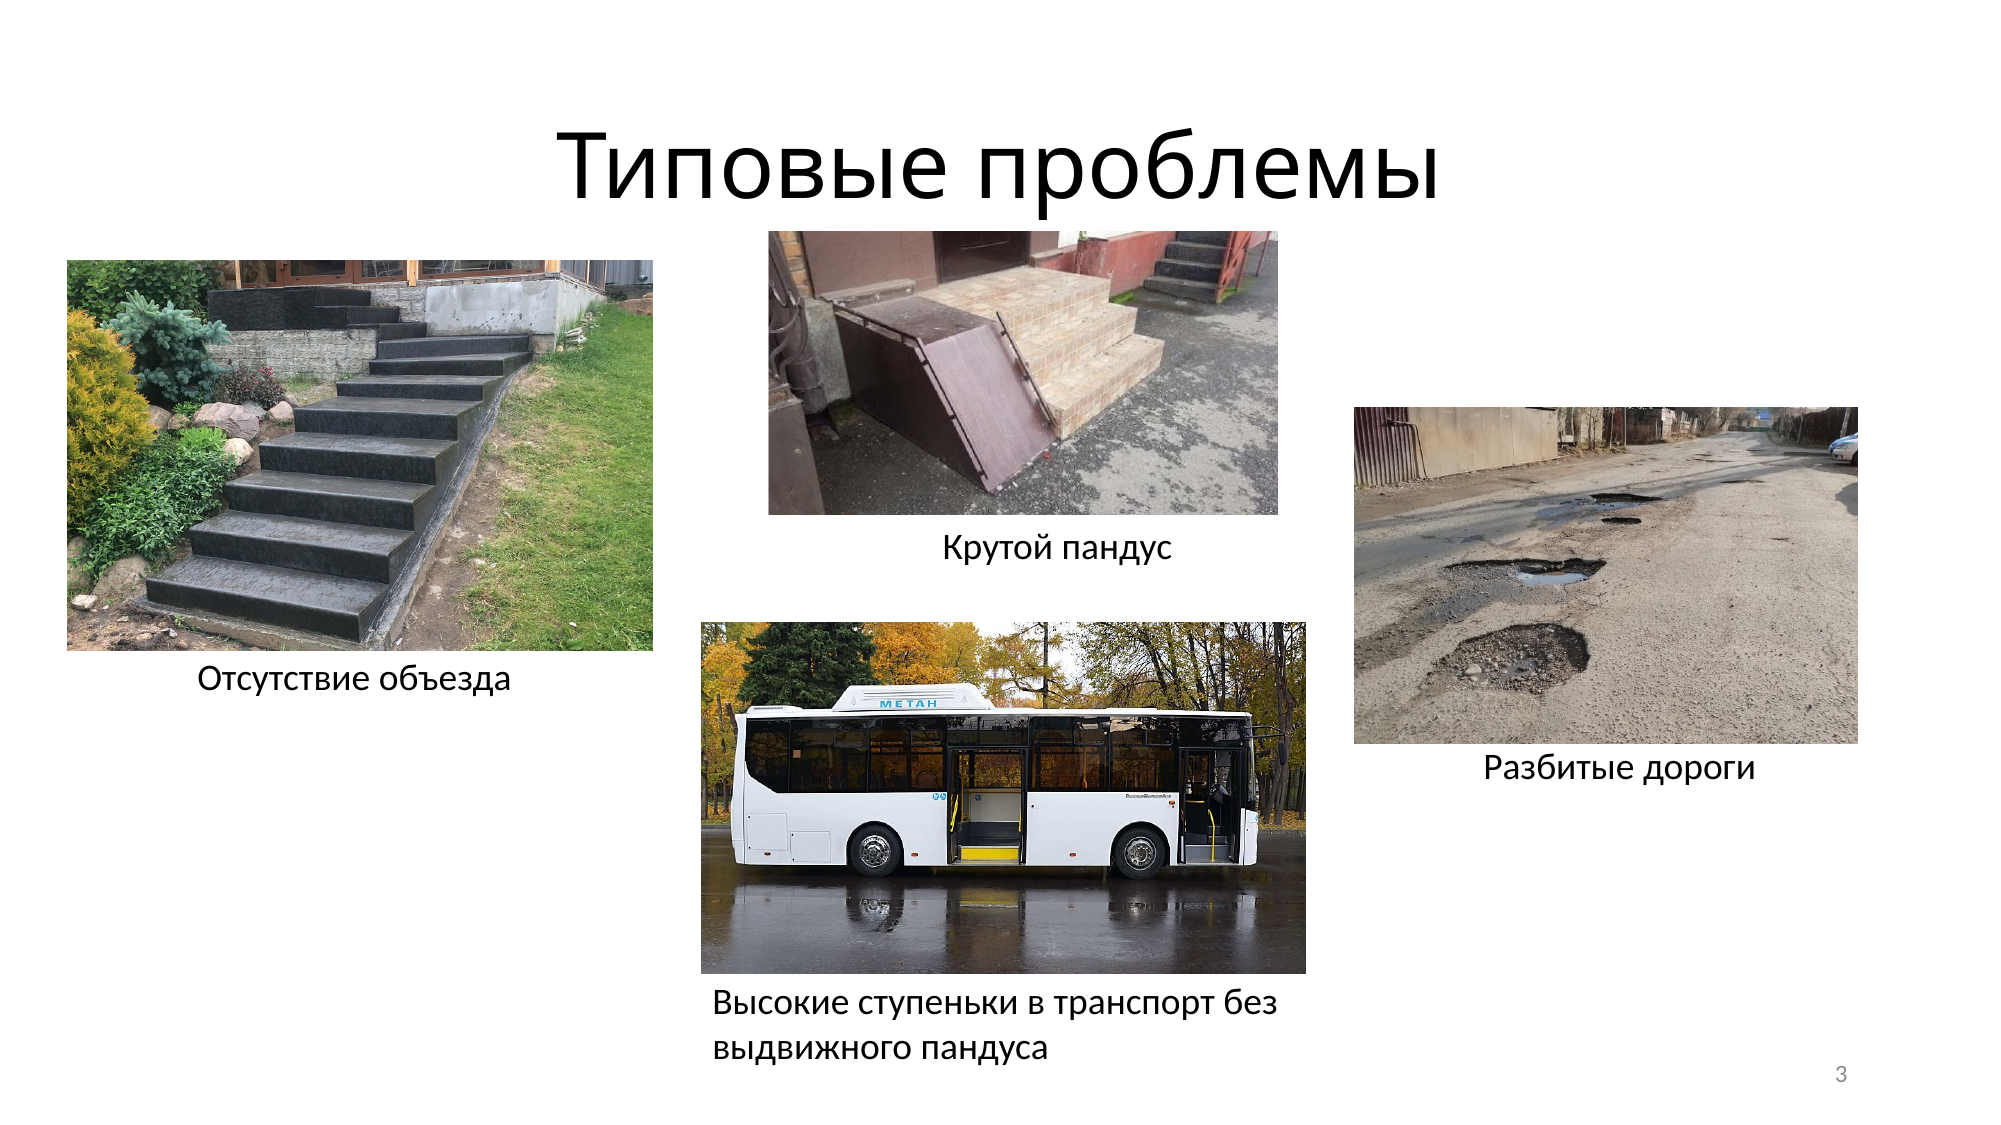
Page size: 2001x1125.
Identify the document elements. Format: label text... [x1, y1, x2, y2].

slide_number 3 [1412, 1042, 1863, 1103]
picture [1354, 407, 1858, 744]
picture [767, 231, 1279, 515]
text_box Крутой пандус [927, 515, 1188, 575]
picture [701, 622, 1306, 974]
title Типовые проблемы [137, 59, 1863, 278]
text_box Высокие ступеньки в транспорт без выдвижного пандуса [697, 969, 1294, 1075]
picture [66, 260, 653, 651]
text_box Разбитые дороги [1468, 744, 1772, 795]
text_box Отсутствие объезда [182, 651, 527, 705]
